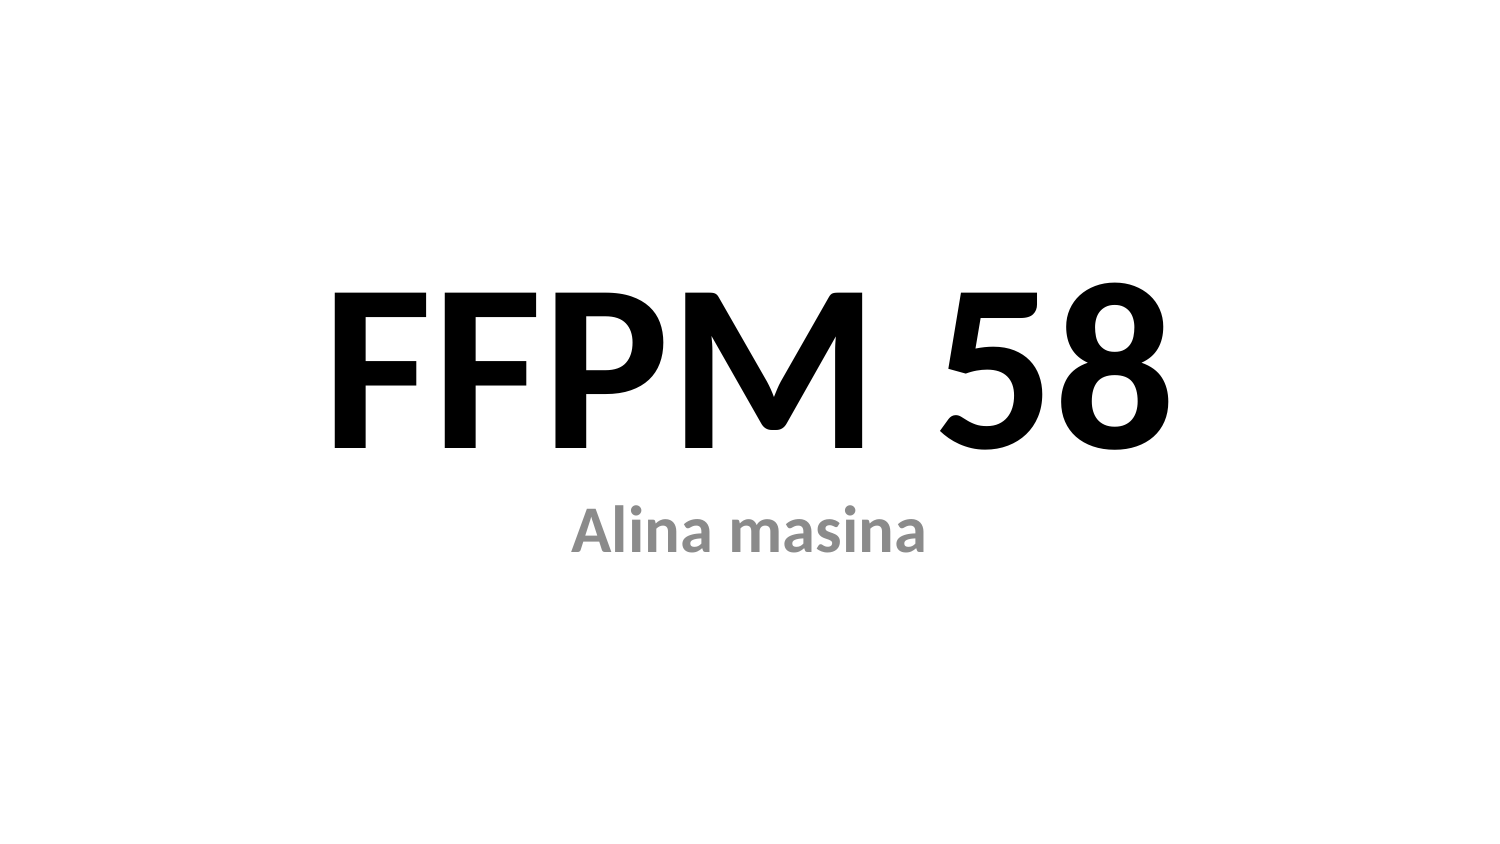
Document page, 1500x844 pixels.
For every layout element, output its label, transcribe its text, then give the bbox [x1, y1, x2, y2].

subtitle Alina masina [225, 478, 1275, 694]
title FFPM 58 [112, 262, 1388, 443]
